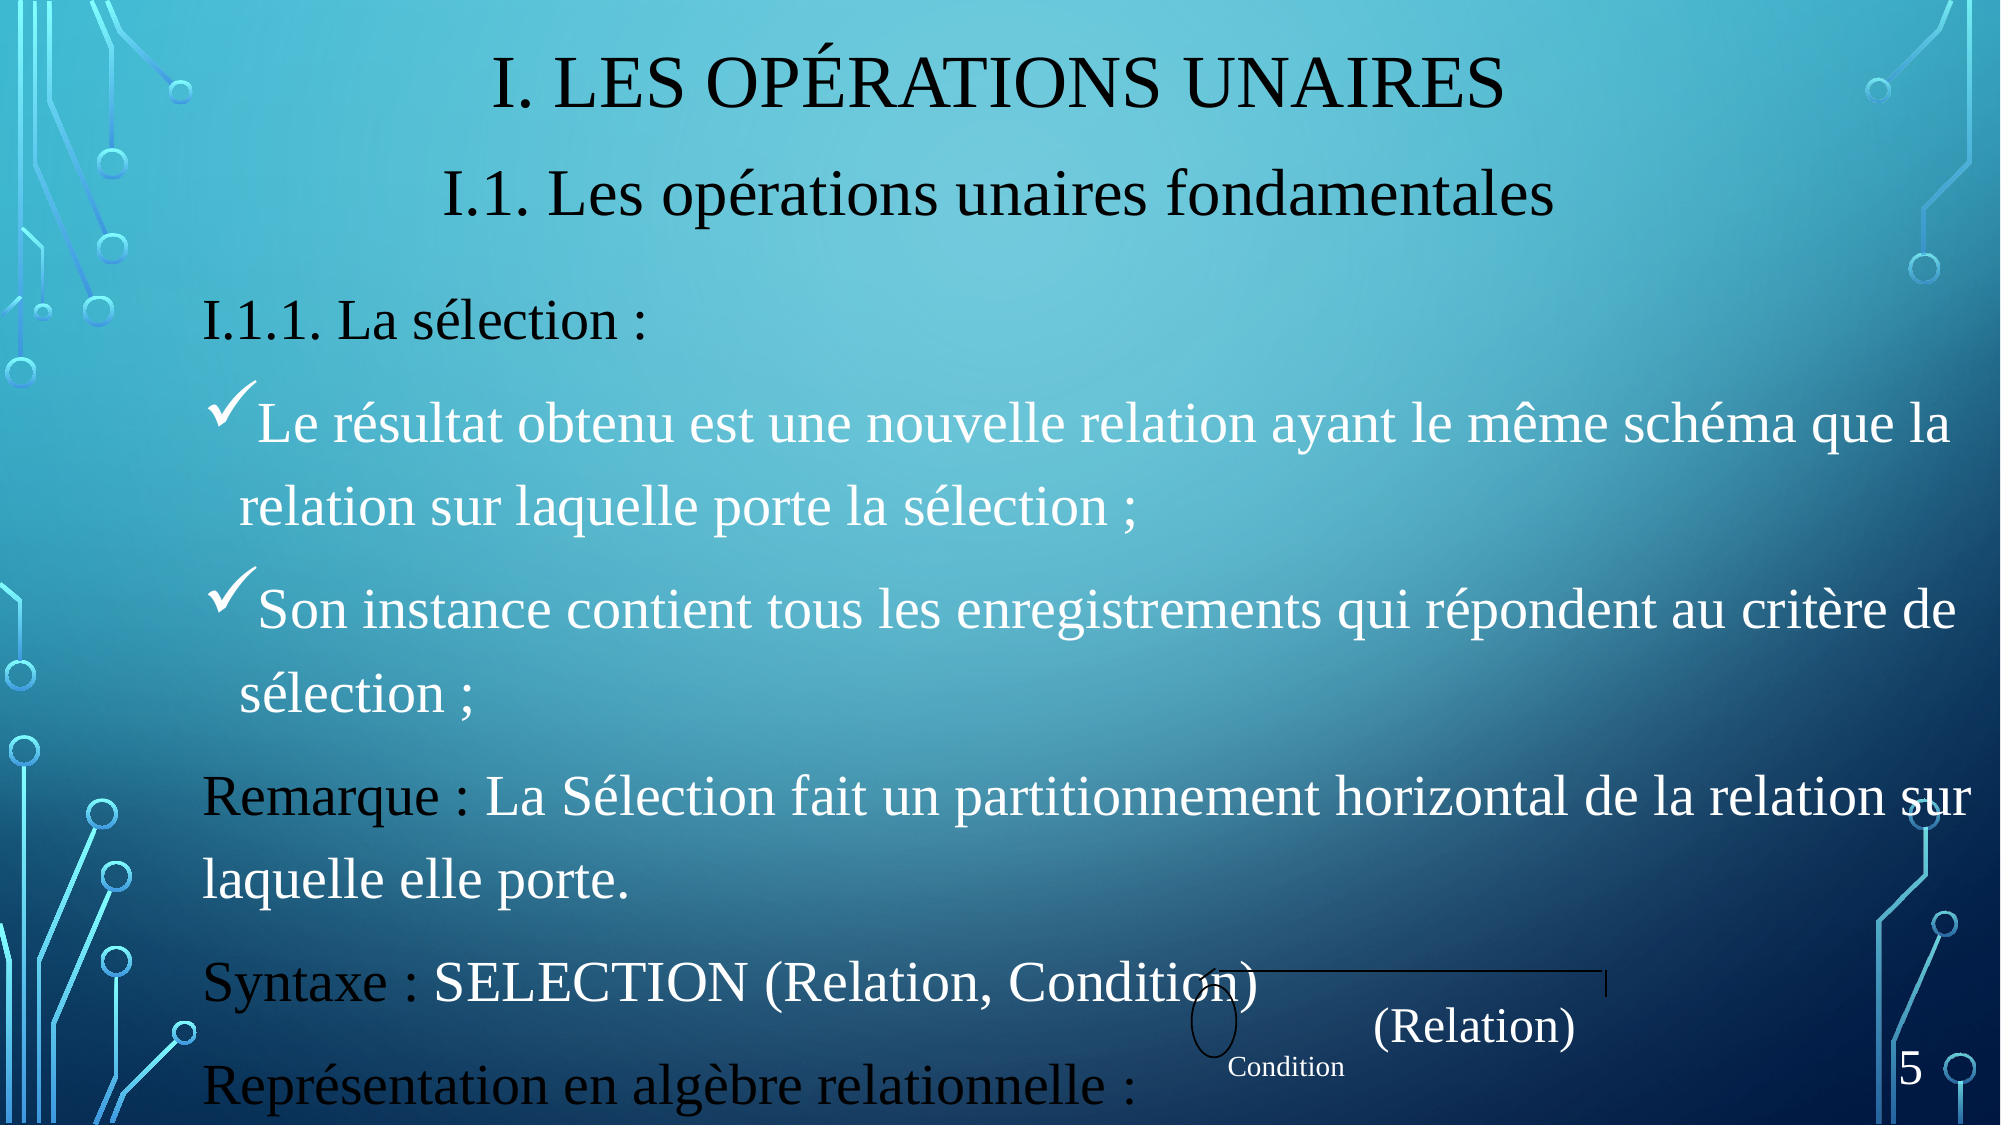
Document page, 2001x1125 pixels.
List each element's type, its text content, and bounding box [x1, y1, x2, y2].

title I. Les opérations unaires [187, 0, 1813, 124]
slide_number 5 [1812, 1034, 1939, 1095]
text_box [1191, 968, 1644, 1102]
list I.1.1. La sélection : Le résultat obtenu est une nouvelle relation ayant le même schéma que la relation sur laquelle porte la sélection ; Son instance contient tous les enregistrements qui répondent au critère de sélection ; Remarque : La Sélection fait un partitionnement horizontal de la relation sur laquelle elle porte. Syntaxe : SELECTION (Relation, Condition) Représentation en algèbre relationnelle : [187, 259, 2000, 1125]
text_box I.1. Les opérations unaires fondamentales [187, 124, 1813, 239]
